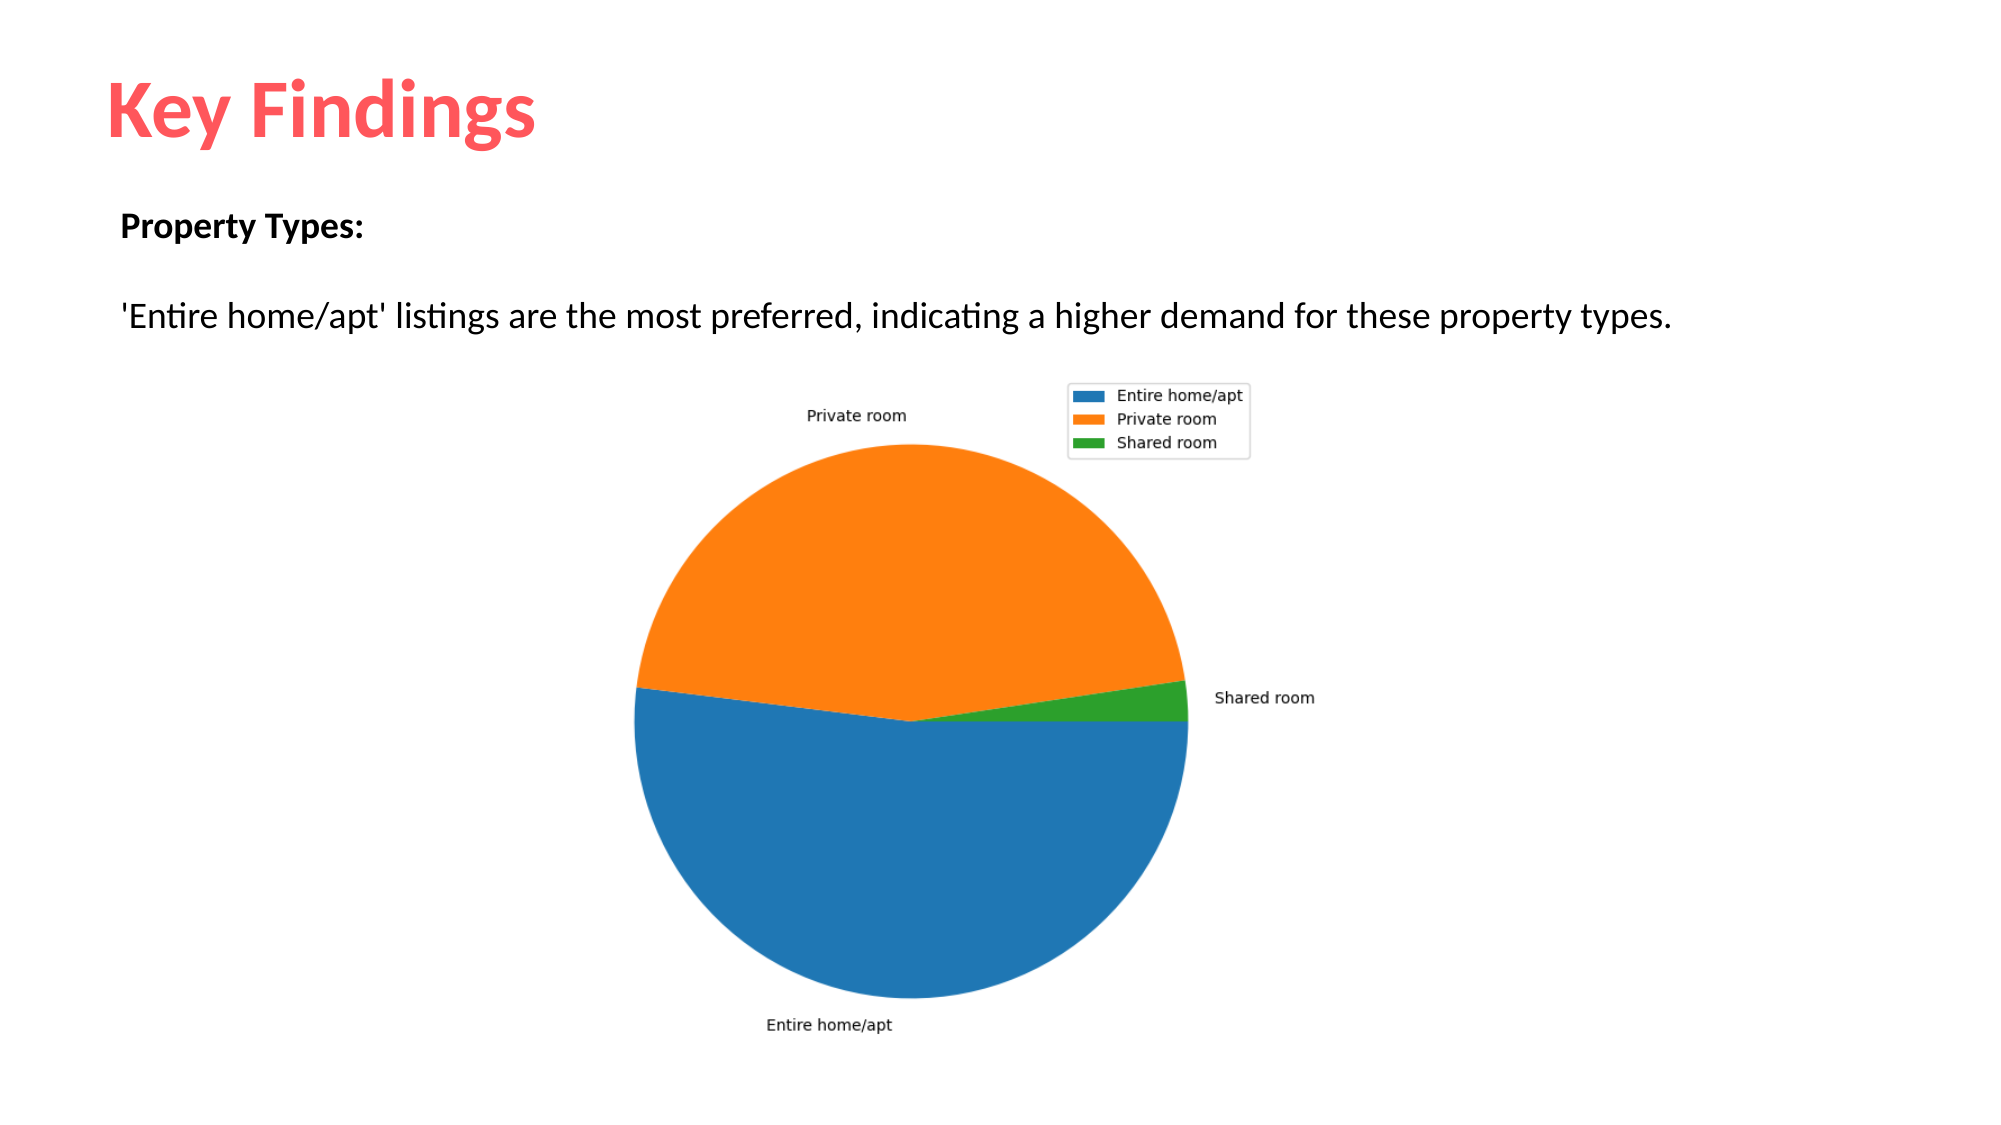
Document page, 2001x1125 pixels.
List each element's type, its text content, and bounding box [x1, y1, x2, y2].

picture [554, 364, 1326, 1079]
text_box Key Findings [92, 46, 553, 162]
text_box Property Types: 'Entire home/apt' listings are the most preferred, indicating a higher demand for these property types. [105, 194, 1971, 344]
